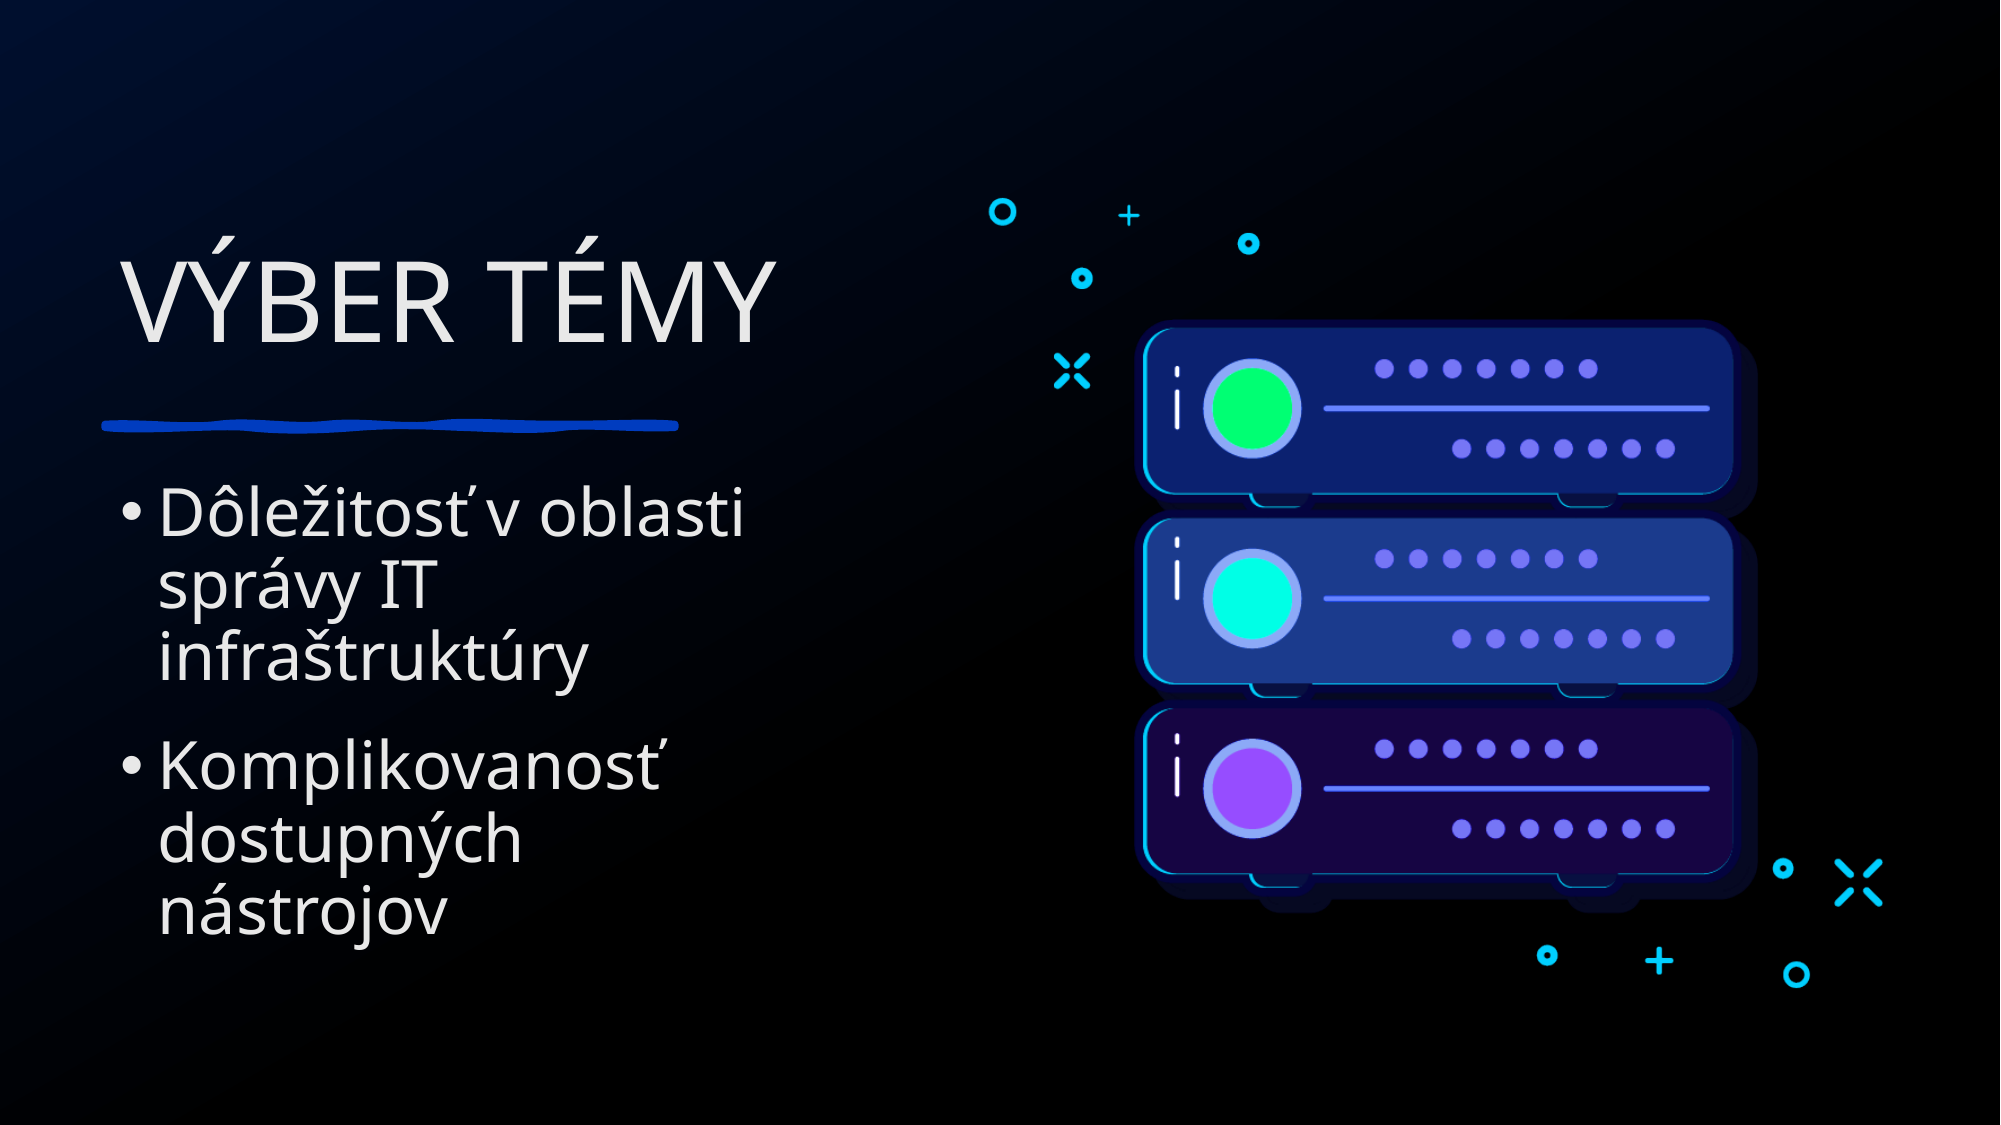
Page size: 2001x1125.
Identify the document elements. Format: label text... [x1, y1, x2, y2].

picture [870, 0, 2000, 1125]
text_box [103, 420, 677, 432]
text_box [0, 0, 870, 1125]
title VÝBER TÉMY [105, 53, 822, 375]
list Dôležitosť v oblasti správy IT infraštruktúry Komplikovanosť dostupných nástrojov [105, 471, 802, 1016]
